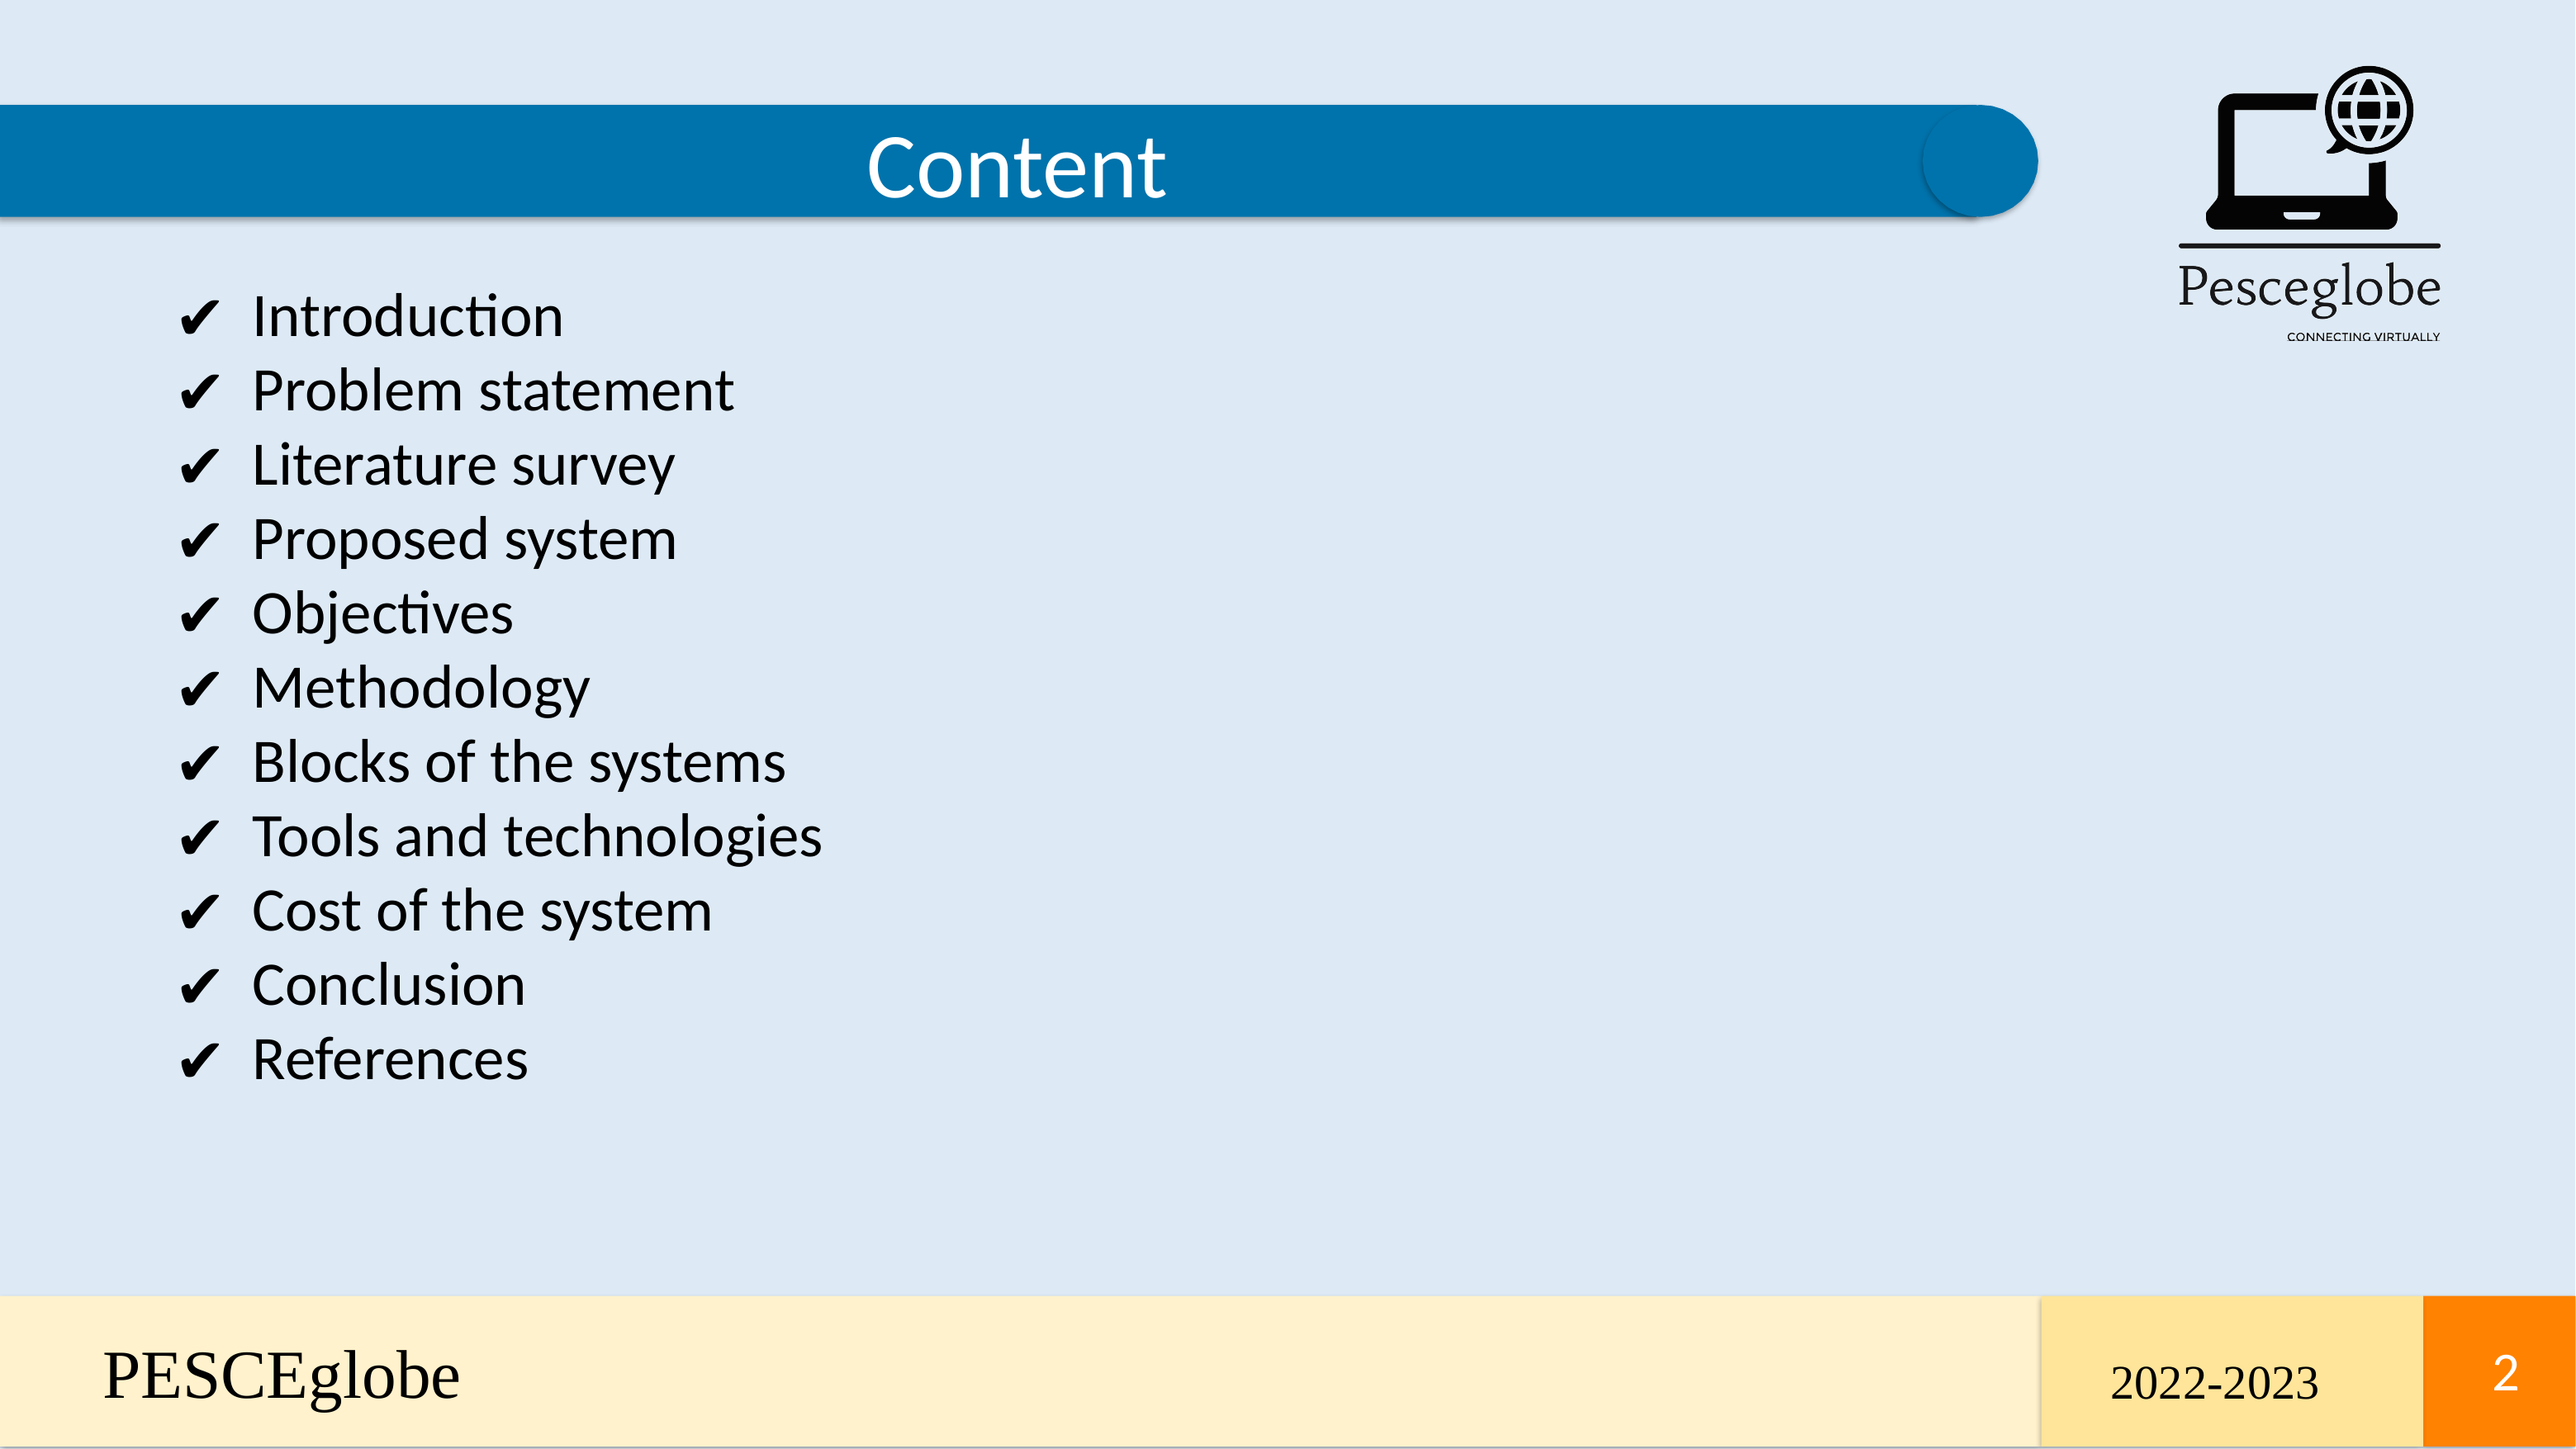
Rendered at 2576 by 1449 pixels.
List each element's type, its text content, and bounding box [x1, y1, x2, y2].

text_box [0, 1295, 2576, 1447]
picture [2161, 55, 2455, 348]
text_box Introduction Problem statement Literature survey Proposed system Objectives Methodology Blocks of the systems Tools and technologies Cost of the system Conclusion References [162, 239, 1670, 1098]
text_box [0, 104, 2039, 218]
